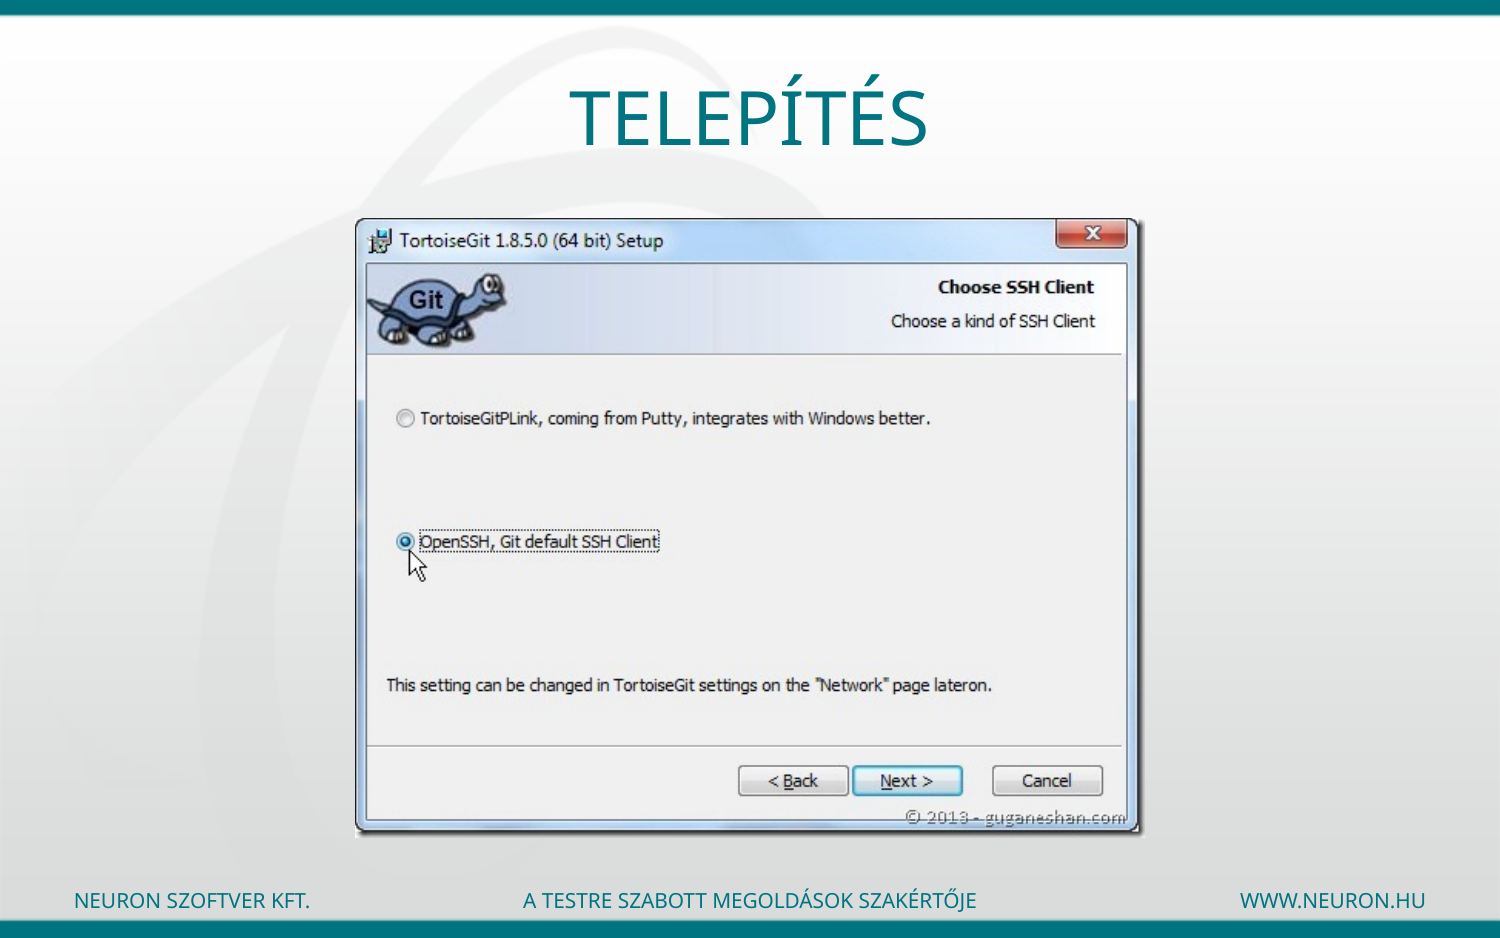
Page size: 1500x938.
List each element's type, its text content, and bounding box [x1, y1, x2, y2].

title telepítés [75, 37, 1425, 194]
picture [0, 0, 1500, 938]
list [354, 218, 1146, 838]
